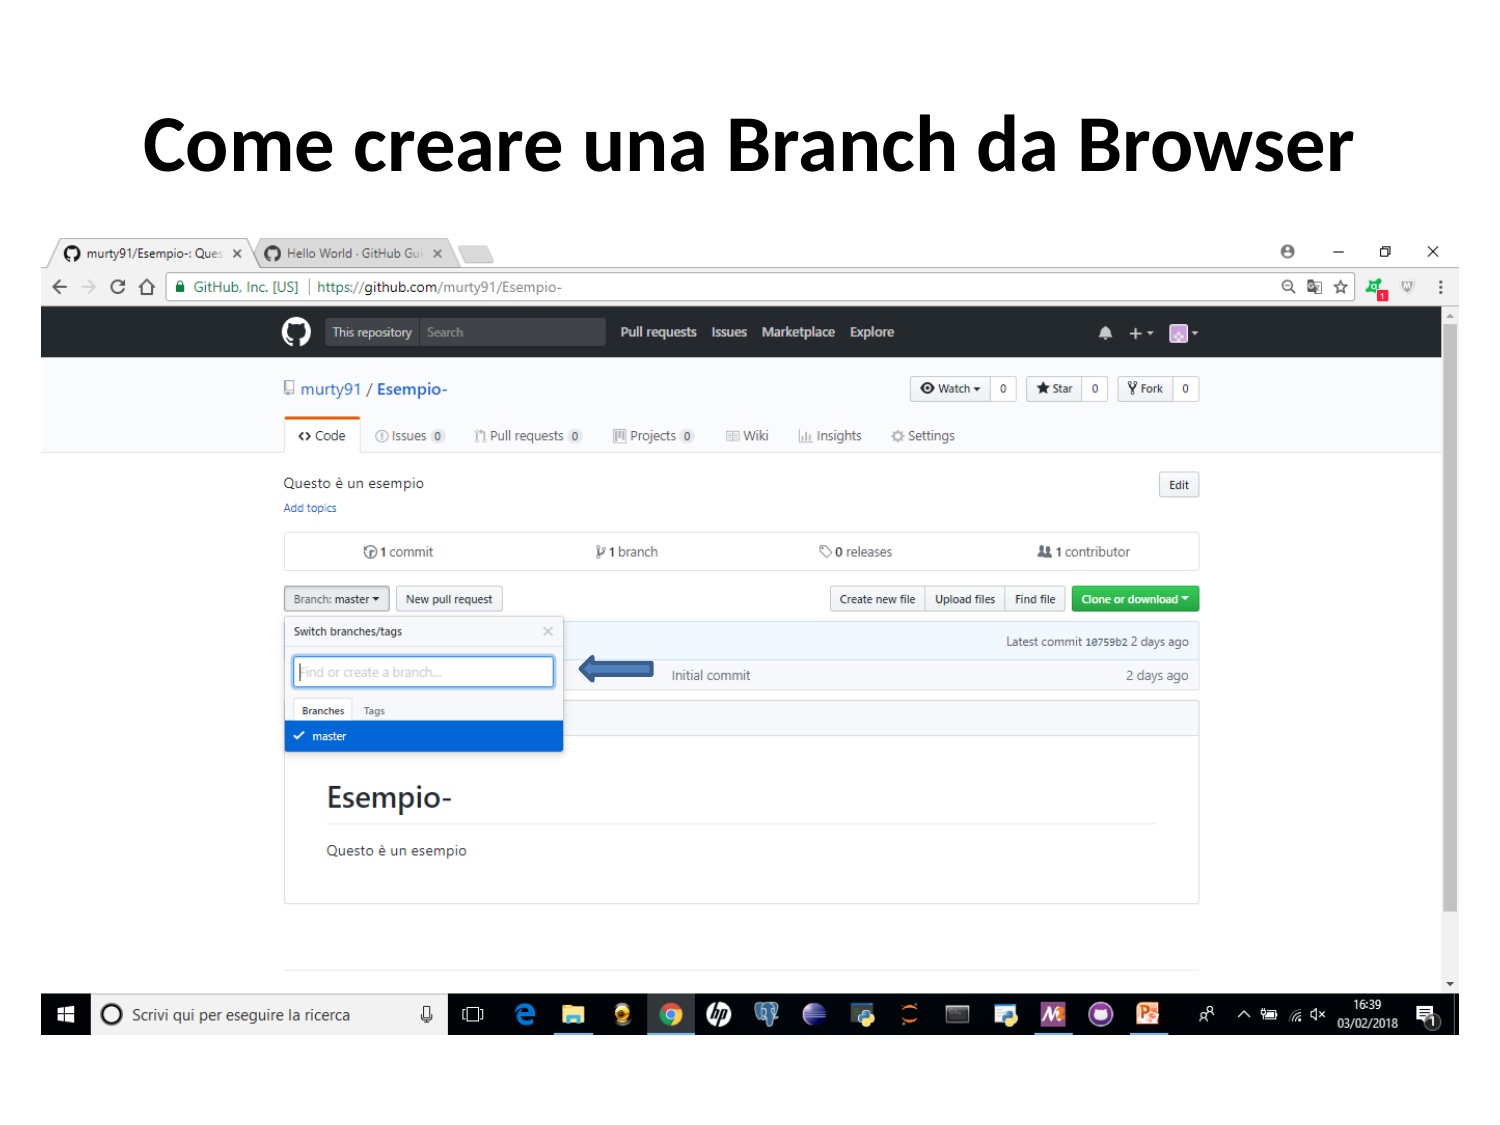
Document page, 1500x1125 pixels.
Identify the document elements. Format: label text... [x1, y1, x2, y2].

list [40, 237, 1459, 1036]
title Come creare una Branch da Browser [75, 45, 1425, 233]
